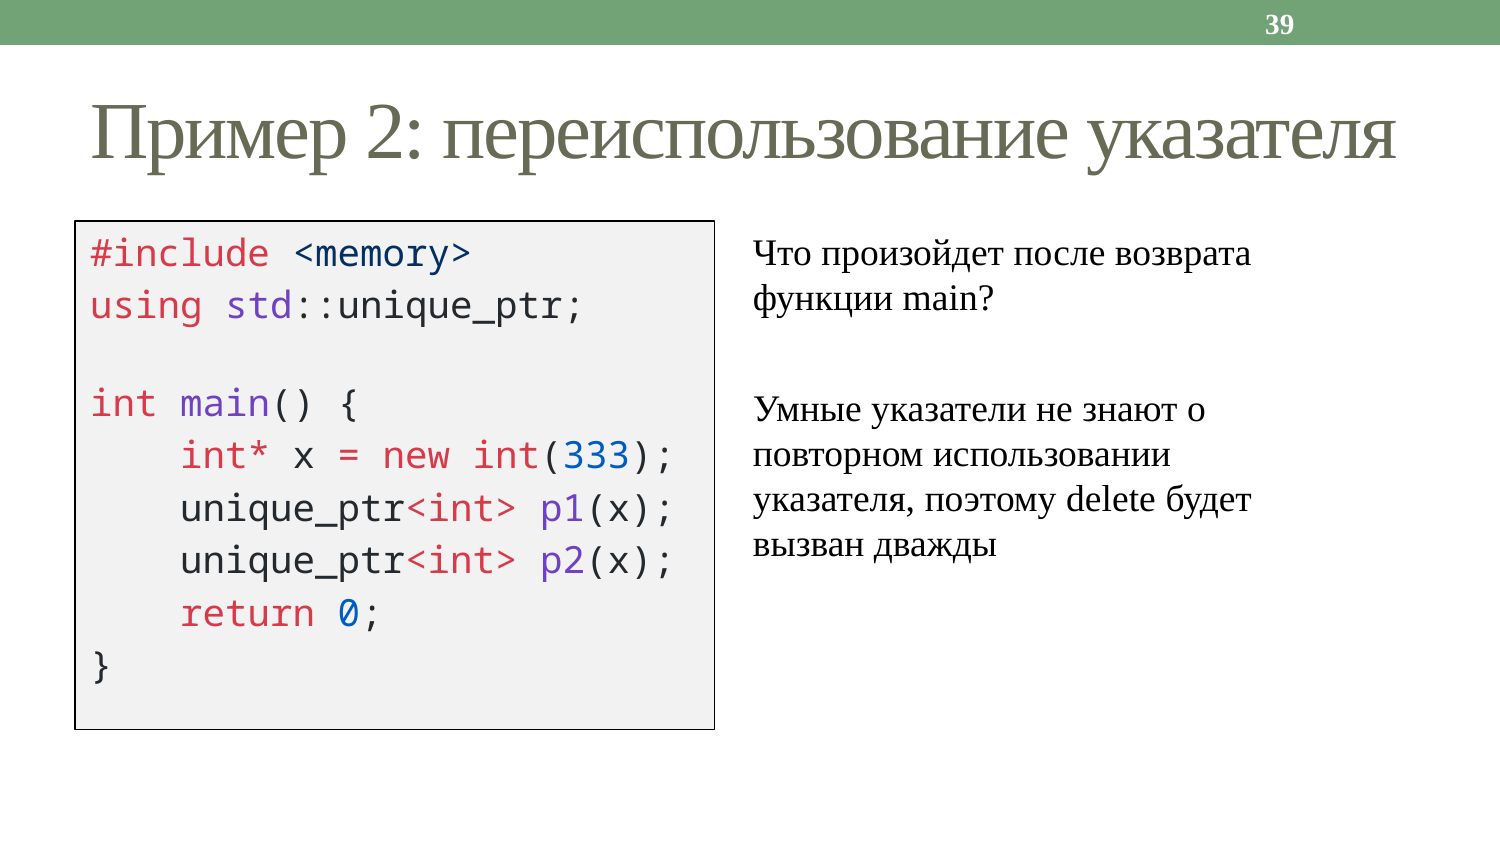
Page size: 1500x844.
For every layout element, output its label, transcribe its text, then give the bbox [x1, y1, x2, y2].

text_box Умные указатели не знают о повторном использовании указателя, поэтому delete будет вызван дважды [738, 376, 1306, 572]
text_box Что произойдет после возврата функции main? [738, 220, 1400, 326]
list #include <memory> using std::unique_ptr; int main() { int* x = new int(333); unique_ptr<int> p1(x); unique_ptr<int> p2(x); return 0; } [74, 220, 715, 730]
title Пример 2: переиспользование указателя [75, 65, 1425, 188]
slide_number 39 [1250, 2, 1425, 43]
